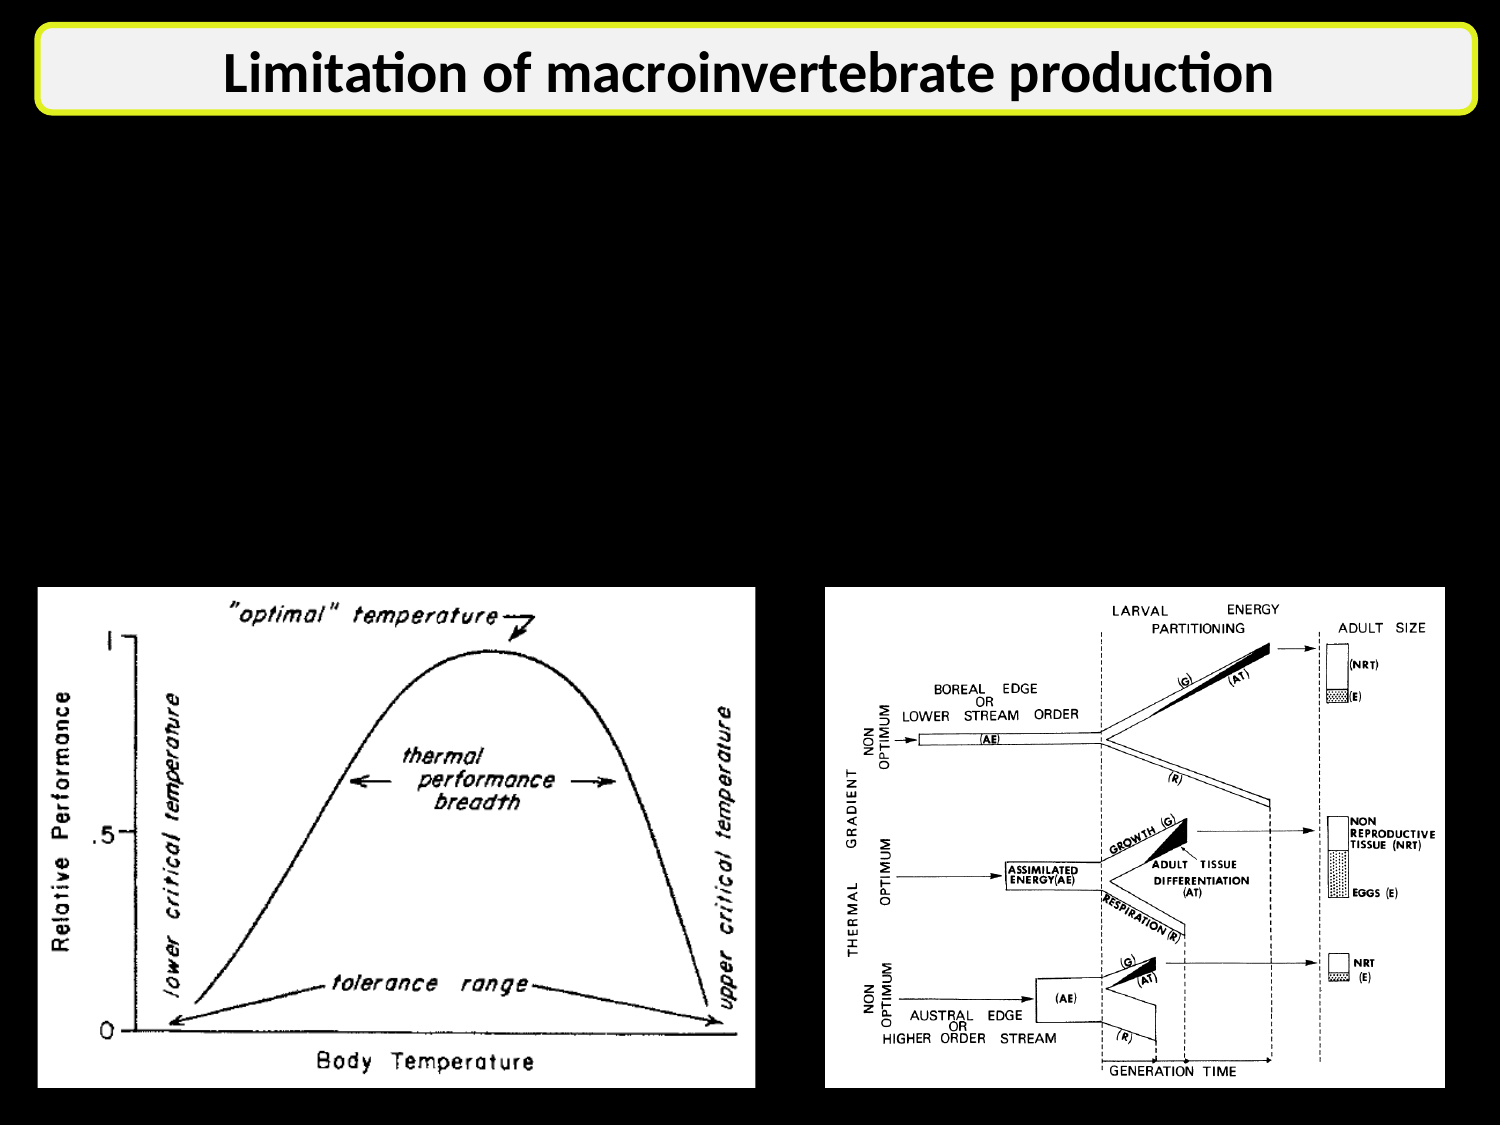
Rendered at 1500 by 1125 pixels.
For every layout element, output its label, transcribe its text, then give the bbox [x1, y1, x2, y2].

picture [37, 587, 756, 1088]
picture [824, 587, 1445, 1088]
text_box Limitation of macroinvertebrate production [35, 22, 1478, 115]
